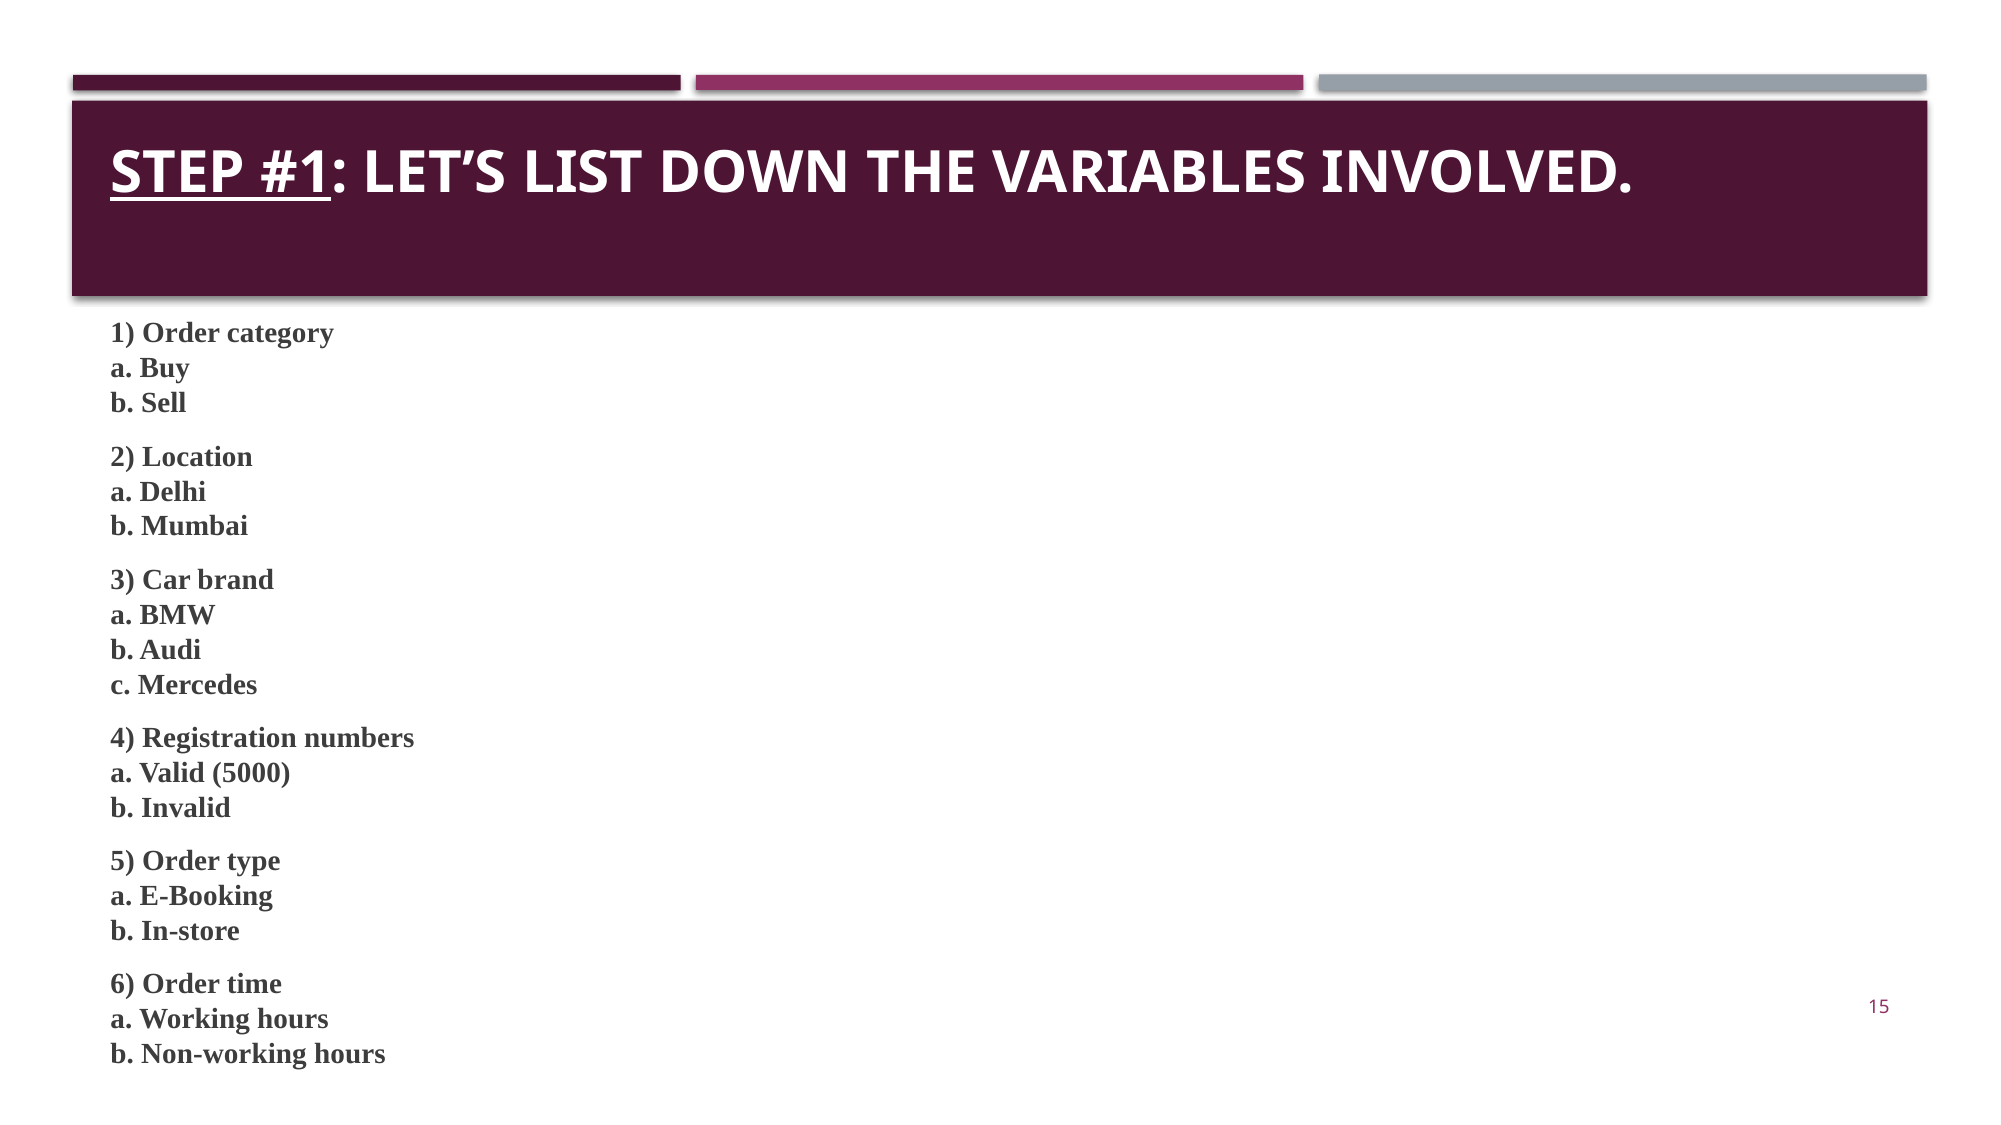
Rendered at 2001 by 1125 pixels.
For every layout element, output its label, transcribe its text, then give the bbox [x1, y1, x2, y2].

list 1) Order category a. Buy b. Sell 2) Location a. Delhi b. Mumbai 3) Car brand a. BMW b. Audi c. Mercedes 4) Registration numbers a. Valid (5000) b. Invalid 5) Order type a. E-Booking b. In-store 6) Order time a. Working hours b. Non-working hours [95, 303, 1905, 1125]
slide_number 15 [1732, 977, 1905, 1037]
title Step #1: Let’s list down the variables involved. [95, 115, 1905, 282]
